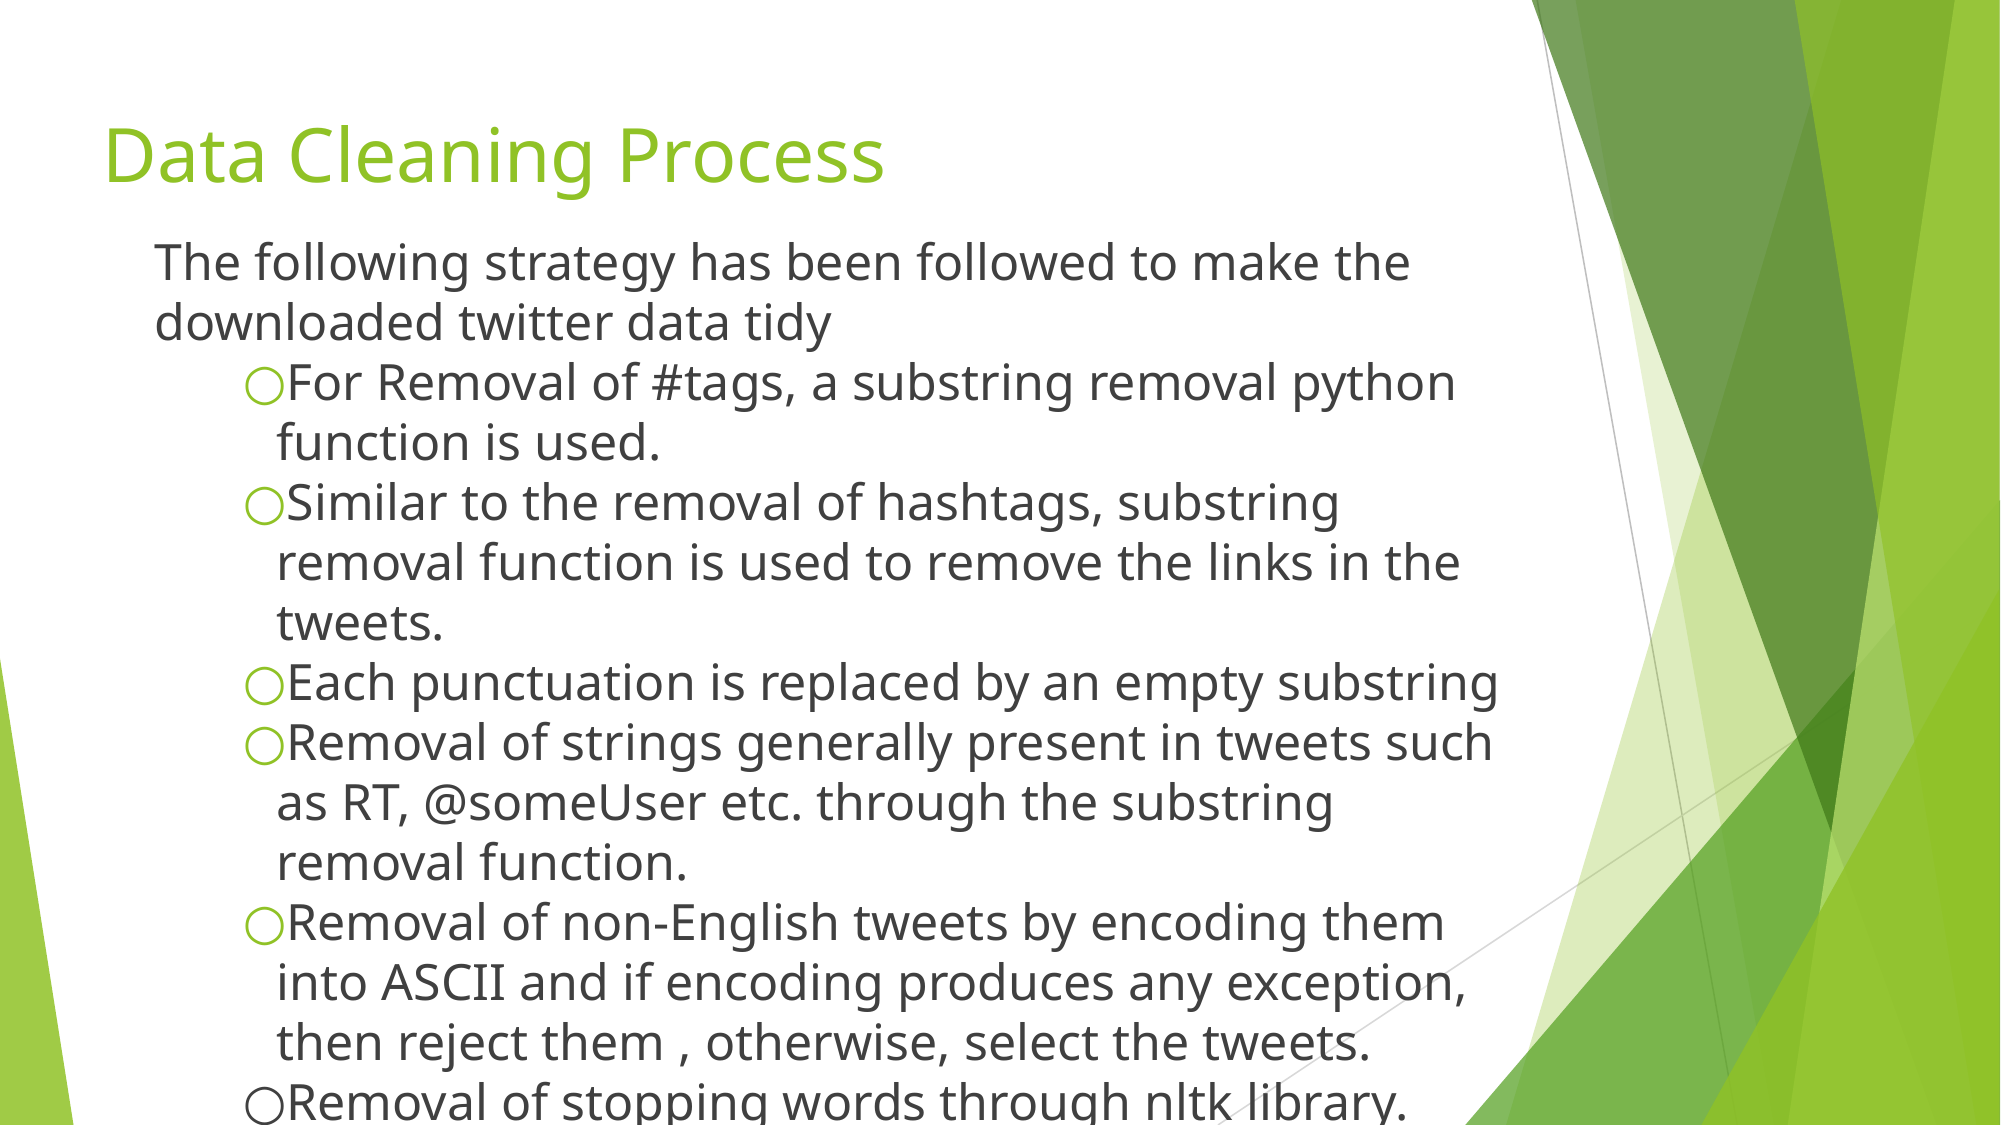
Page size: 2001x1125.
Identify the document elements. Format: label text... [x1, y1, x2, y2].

title Data Cleaning Process [87, 99, 1498, 199]
list The following strategy has been followed to make the downloaded twitter data tidy For Removal of #tags, a substring removal python function is used. Similar to the removal of hashtags, substring removal function is used to remove the links in the tweets. Each punctuation is replaced by an empty substring Removal of strings generally present in tweets such as RT, @someUser etc. through the substring removal function. Removal of non-English tweets by encoding them into ASCII and if encoding produces any exception, then reject them , otherwise, select the tweets. Removal of stopping words through nltk library. [139, 117, 1550, 829]
